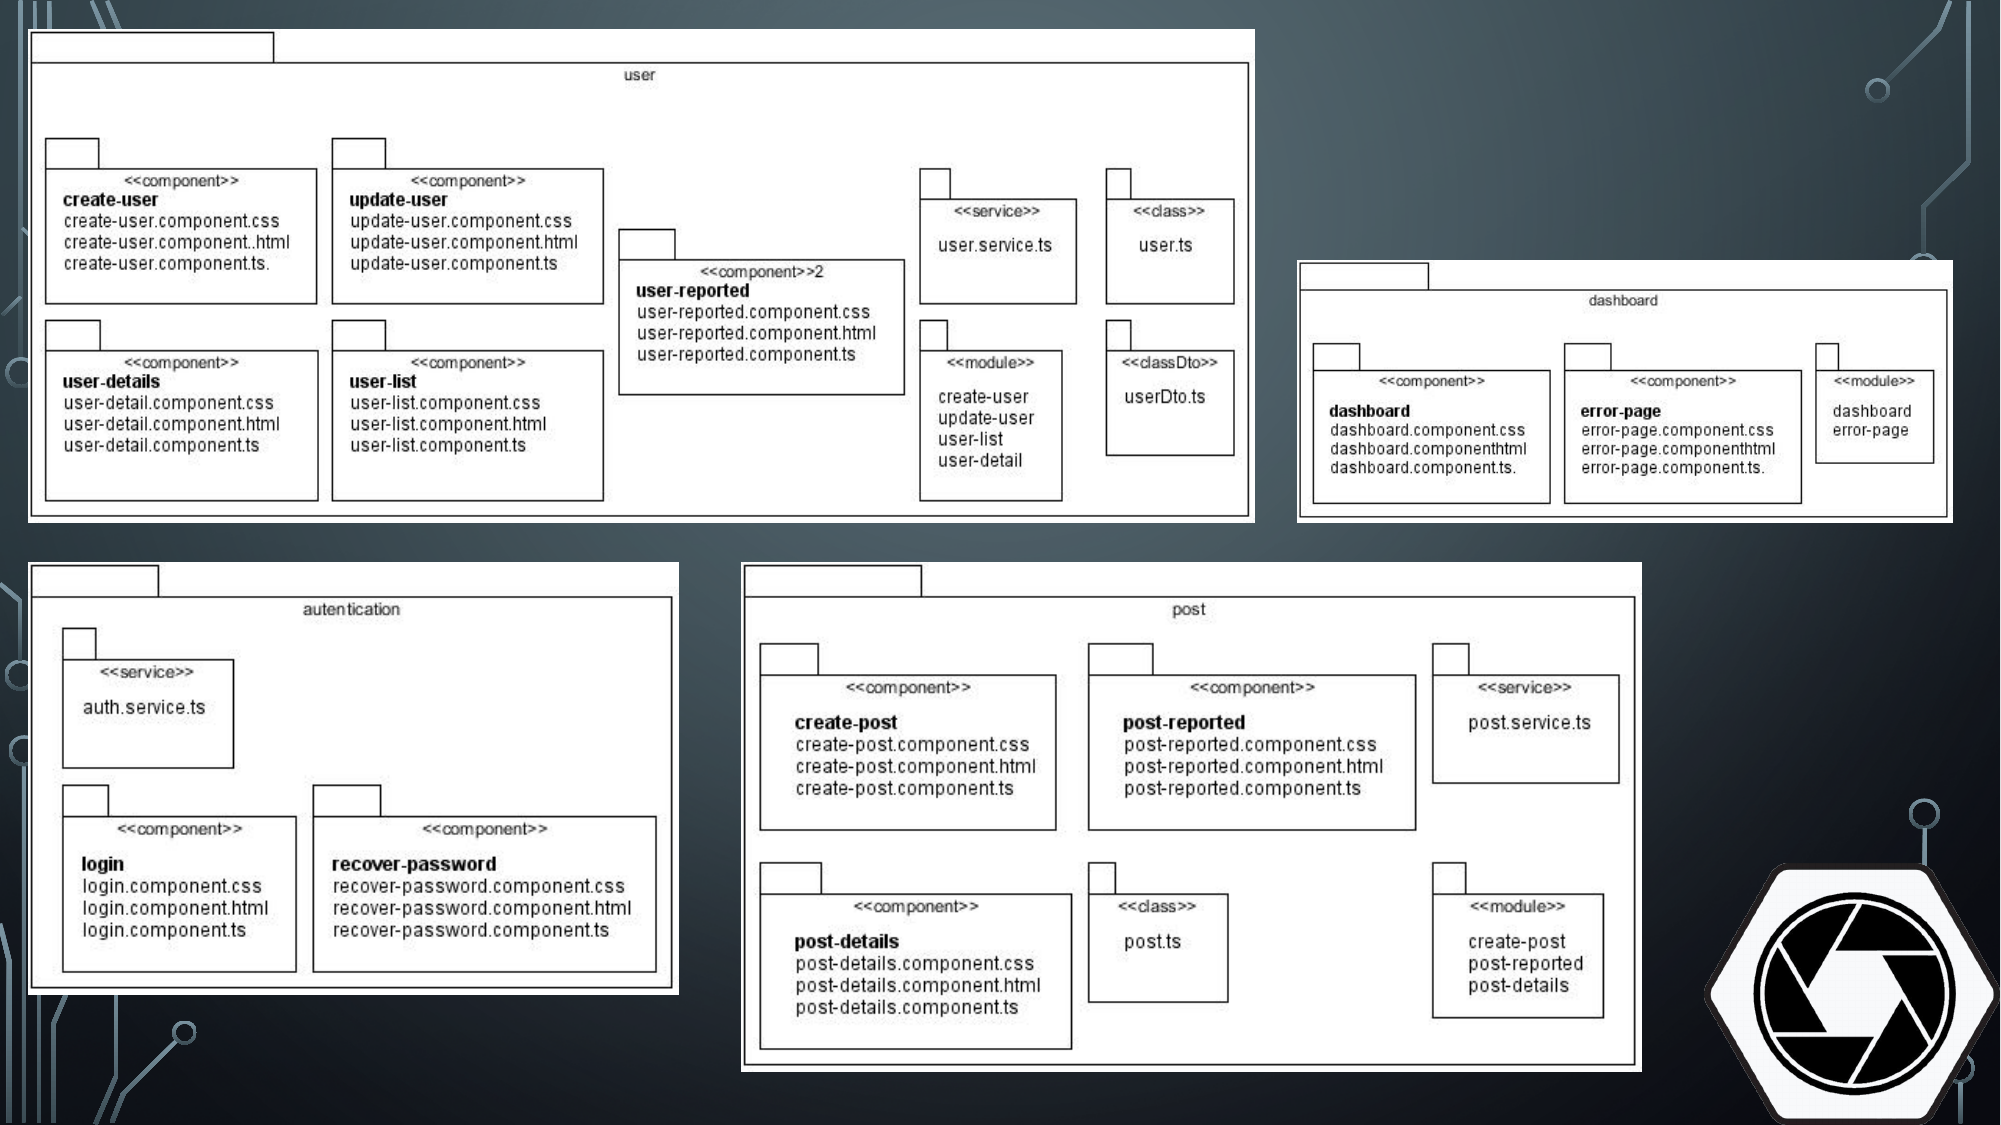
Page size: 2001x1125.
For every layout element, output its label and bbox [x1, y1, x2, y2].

picture [1704, 863, 2000, 1125]
picture [28, 562, 679, 995]
picture [28, 29, 1255, 523]
picture [741, 562, 1642, 1073]
picture [1297, 260, 1953, 523]
